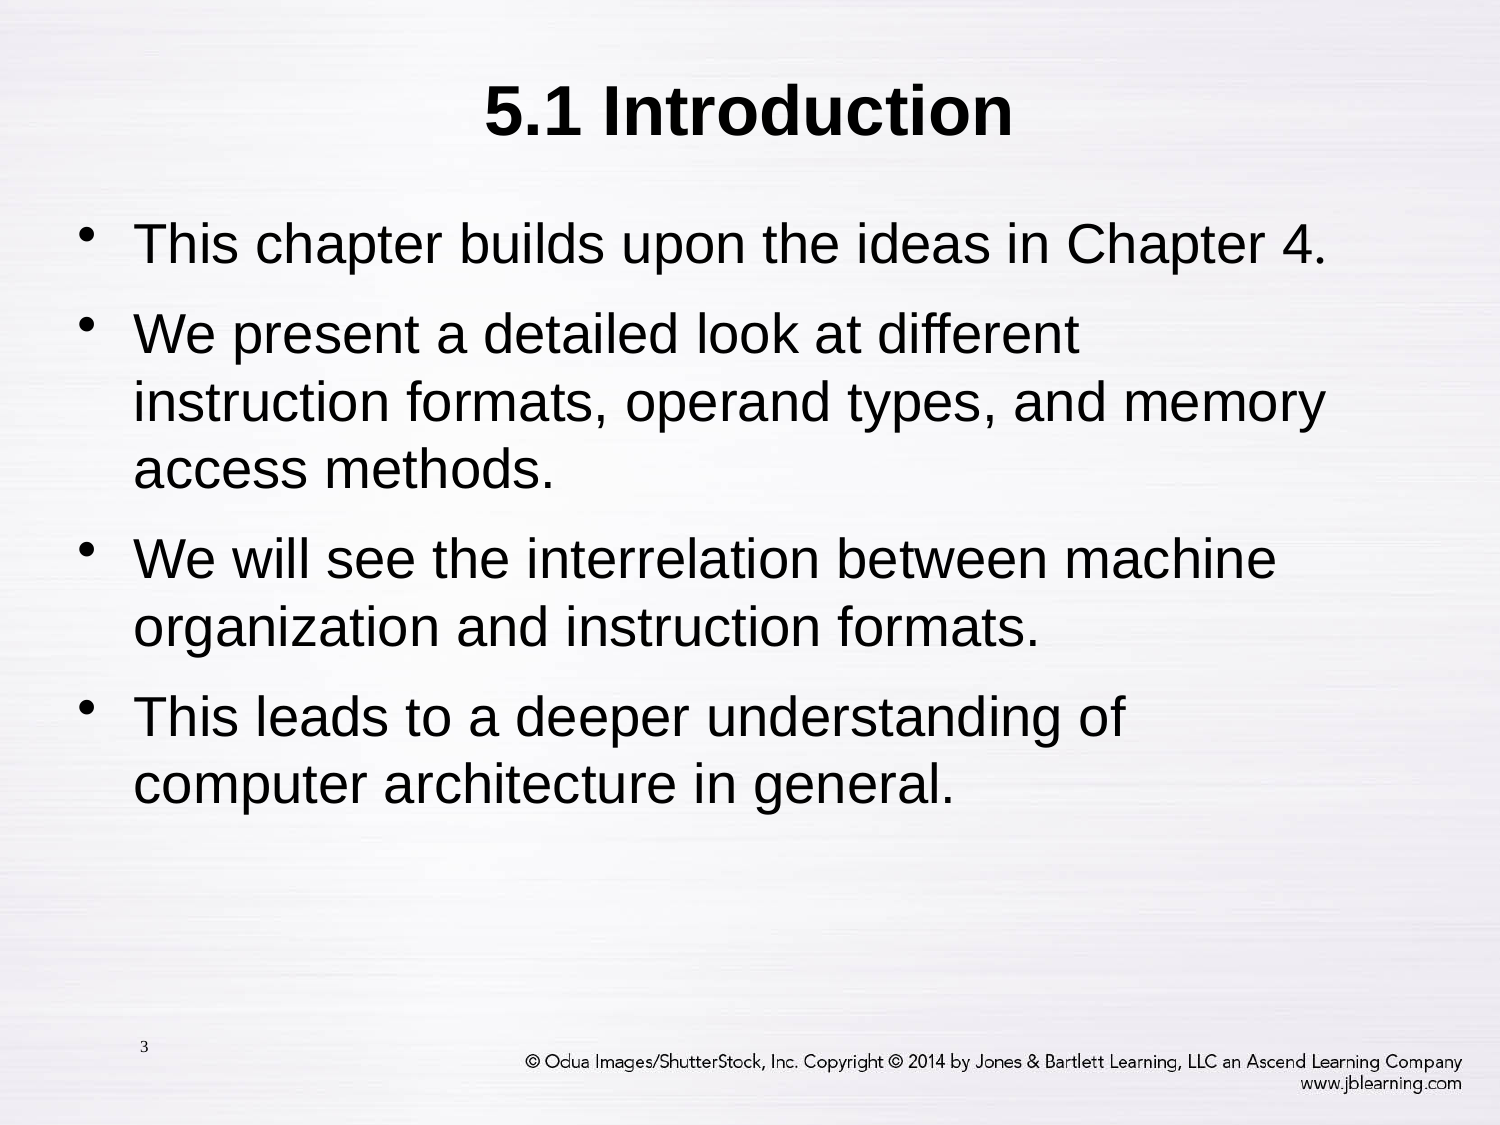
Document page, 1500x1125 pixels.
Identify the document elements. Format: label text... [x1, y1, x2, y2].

picture [0, 0, 1500, 1125]
list This chapter builds upon the ideas in Chapter 4. We present a detailed look at different instruction formats, operand types, and memory access methods. We will see the interrelation between machine organization and instruction formats. This leads to a deeper understanding of computer architecture in general. [62, 200, 1350, 900]
title 5.1 Introduction [262, 62, 1238, 153]
slide_number 3 [125, 1025, 438, 1100]
